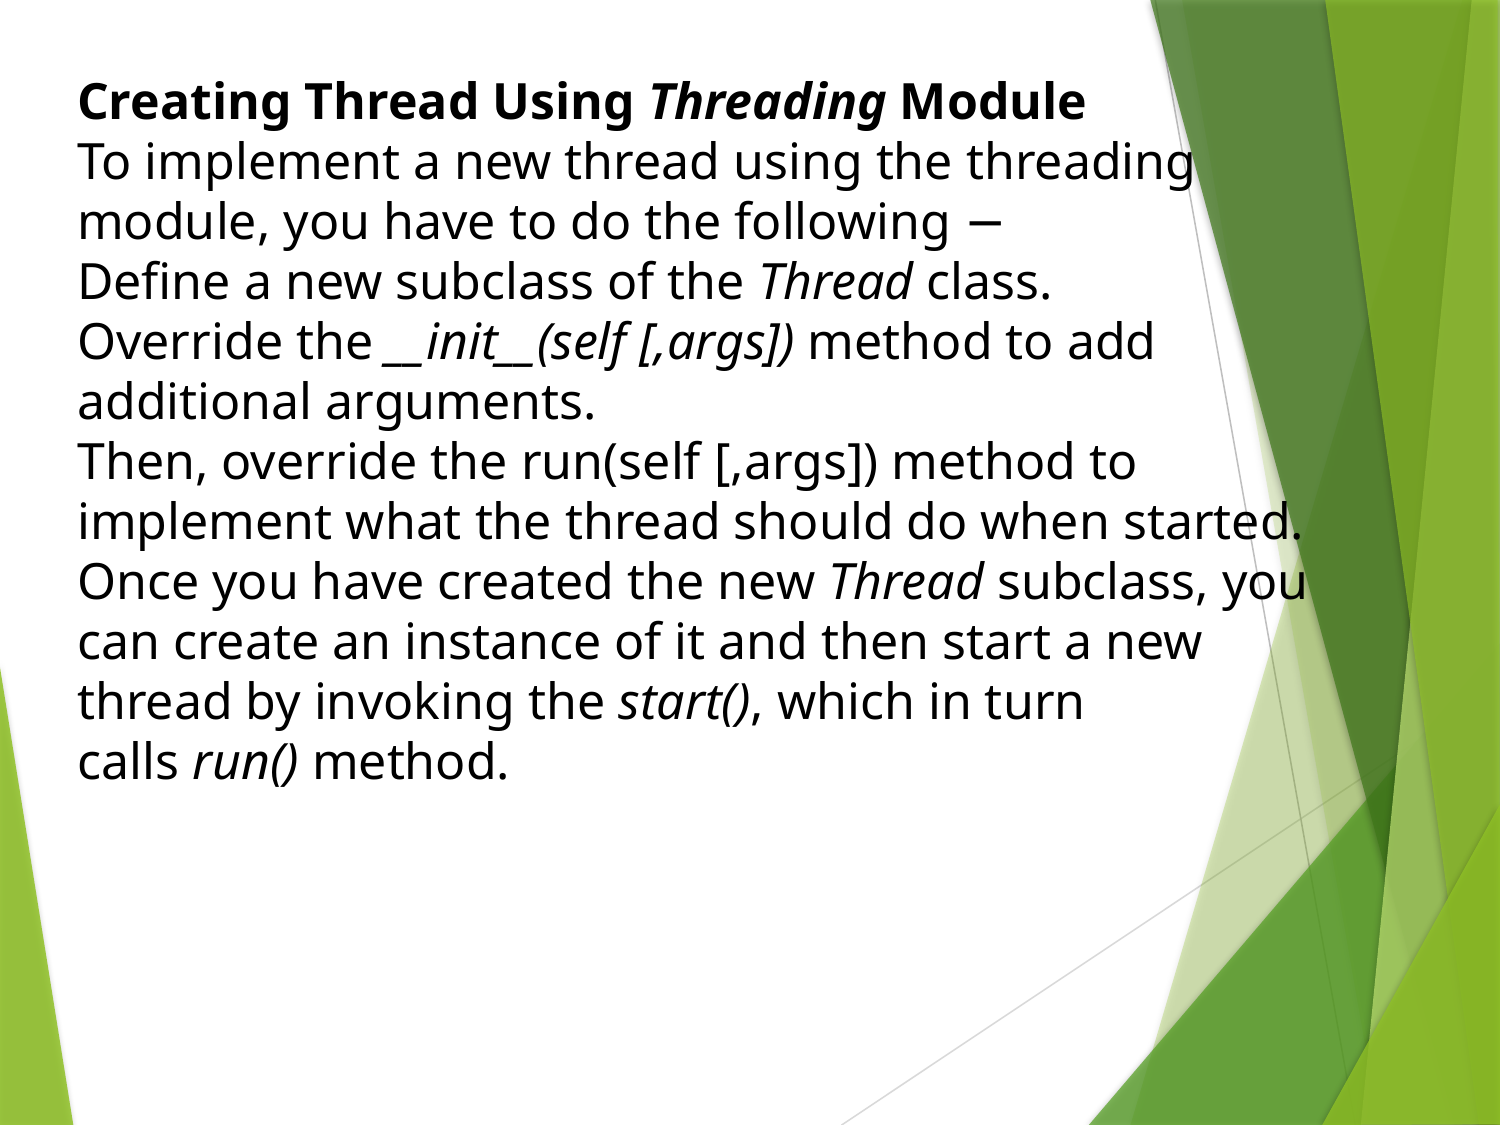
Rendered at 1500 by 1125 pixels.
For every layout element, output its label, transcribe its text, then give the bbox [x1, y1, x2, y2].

text_box Creating Thread Using Threading Module To implement a new thread using the threading module, you have to do the following − Define a new subclass of the Thread class. Override the __init__(self [,args]) method to add additional arguments. Then, override the run(self [,args]) method to implement what the thread should do when started. Once you have created the new Thread subclass, you can create an instance of it and then start a new thread by invoking the start(), which in turn calls run() method. [62, 62, 1375, 843]
